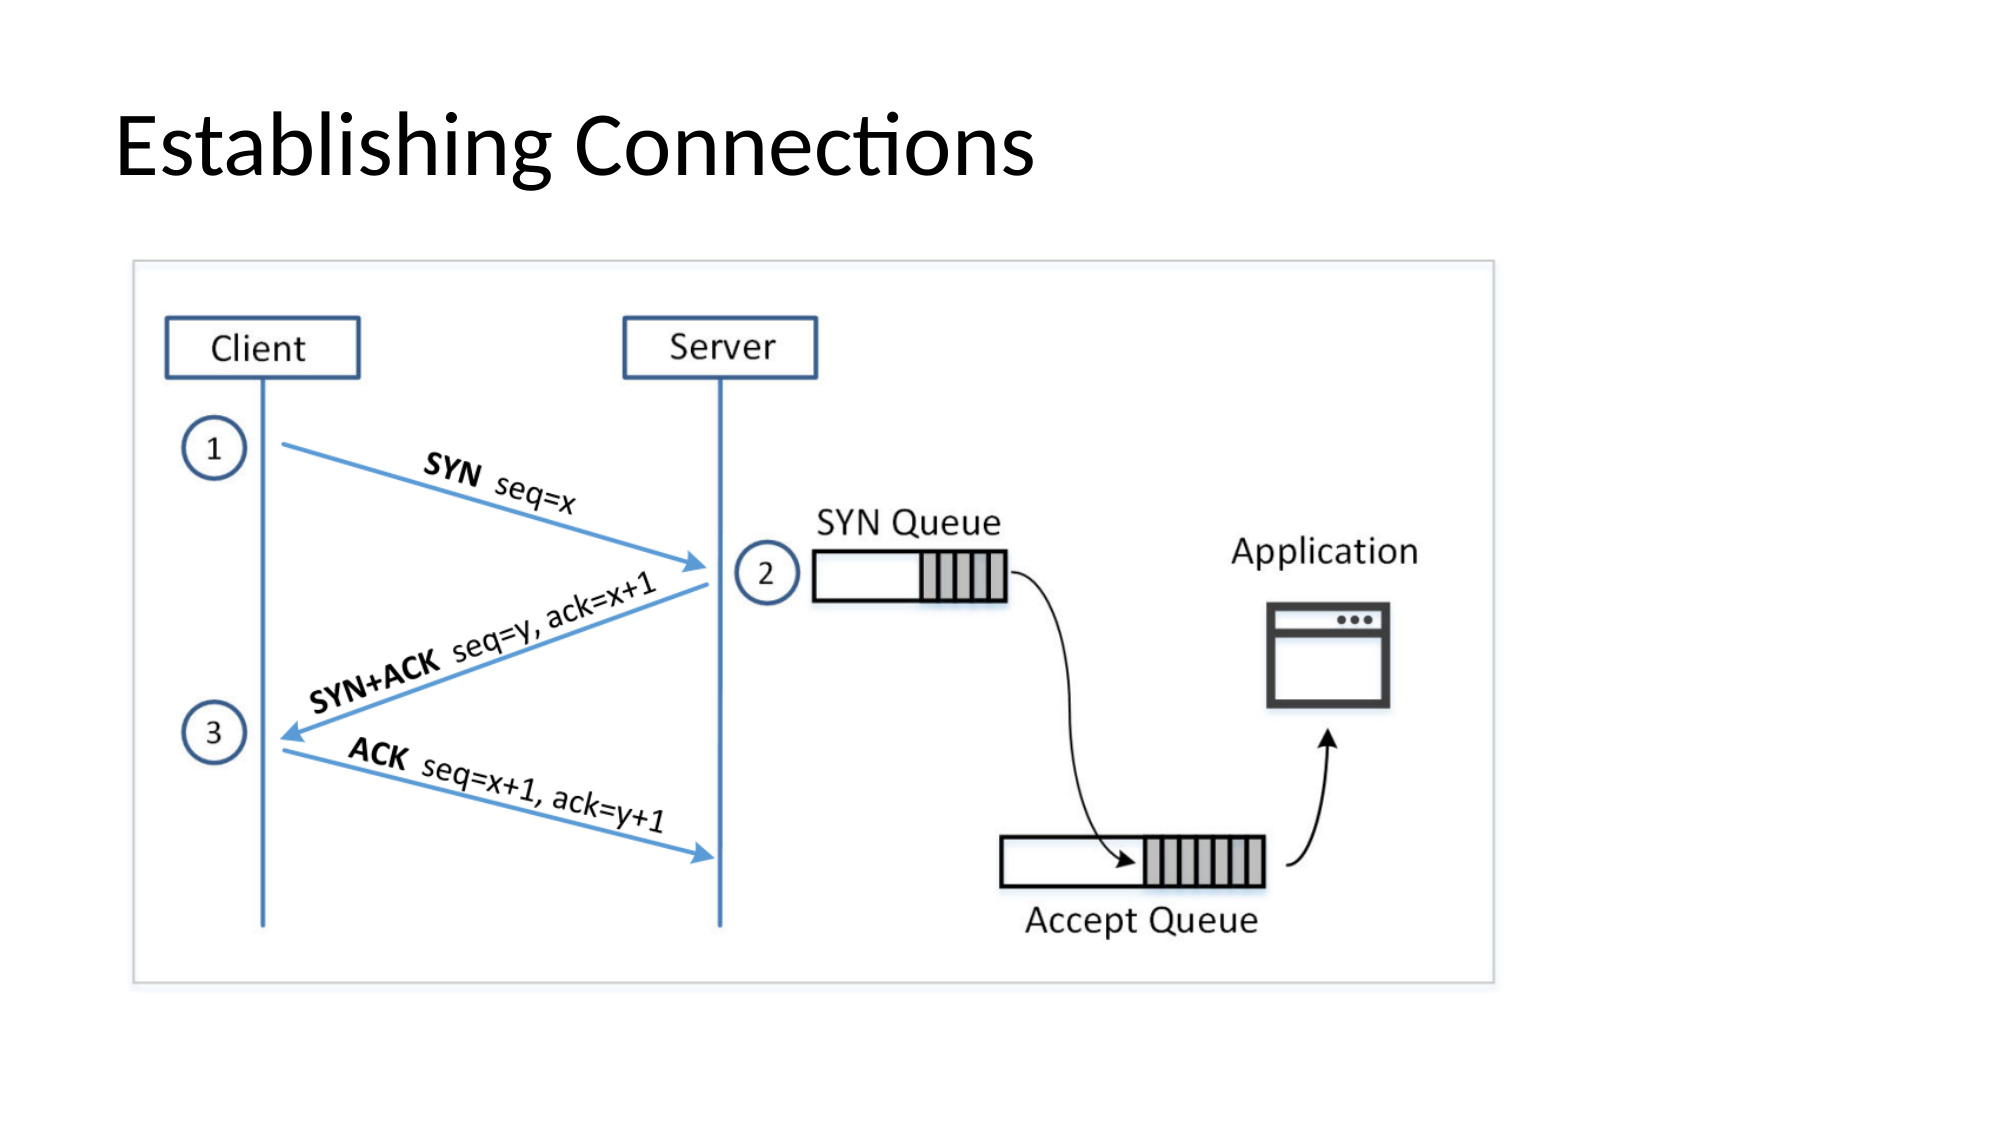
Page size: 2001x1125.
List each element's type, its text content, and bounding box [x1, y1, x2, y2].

title Establishing Connections [99, 45, 1900, 233]
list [124, 249, 1505, 993]
